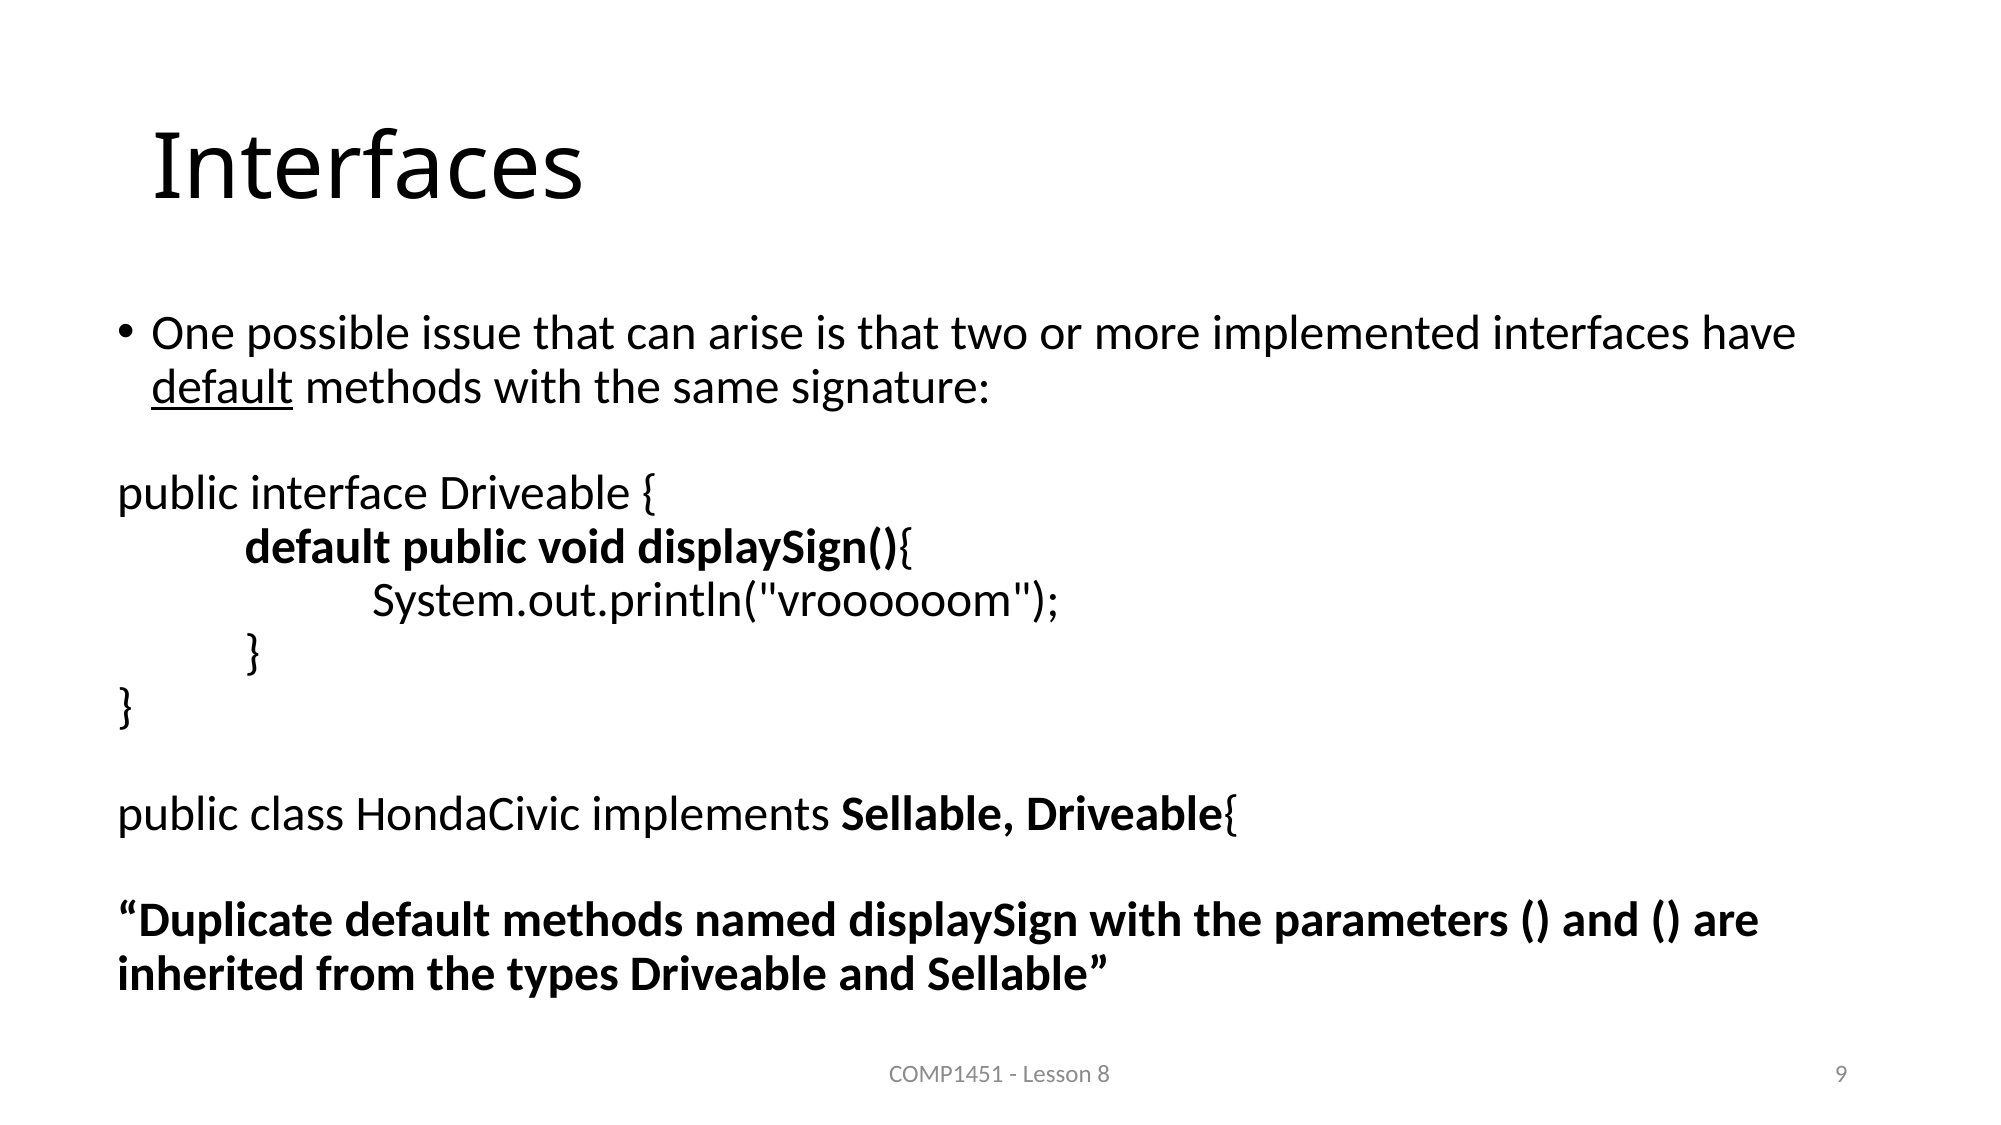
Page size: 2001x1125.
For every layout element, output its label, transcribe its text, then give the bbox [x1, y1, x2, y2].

footer COMP1451 - Lesson 8 [662, 1042, 1338, 1103]
title Interfaces [137, 59, 1863, 278]
slide_number 9 [1412, 1042, 1863, 1103]
list One possible issue that can arise is that two or more implemented interfaces have default methods with the same signature: public interface Driveable { default public void displaySign(){ System.out.println("vroooooom"); } } public class HondaCivic implements Sellable, Driveable{ “Duplicate default methods named displaySign with the parameters () and () are inherited from the types Driveable and Sellable” [101, 299, 1863, 1014]
